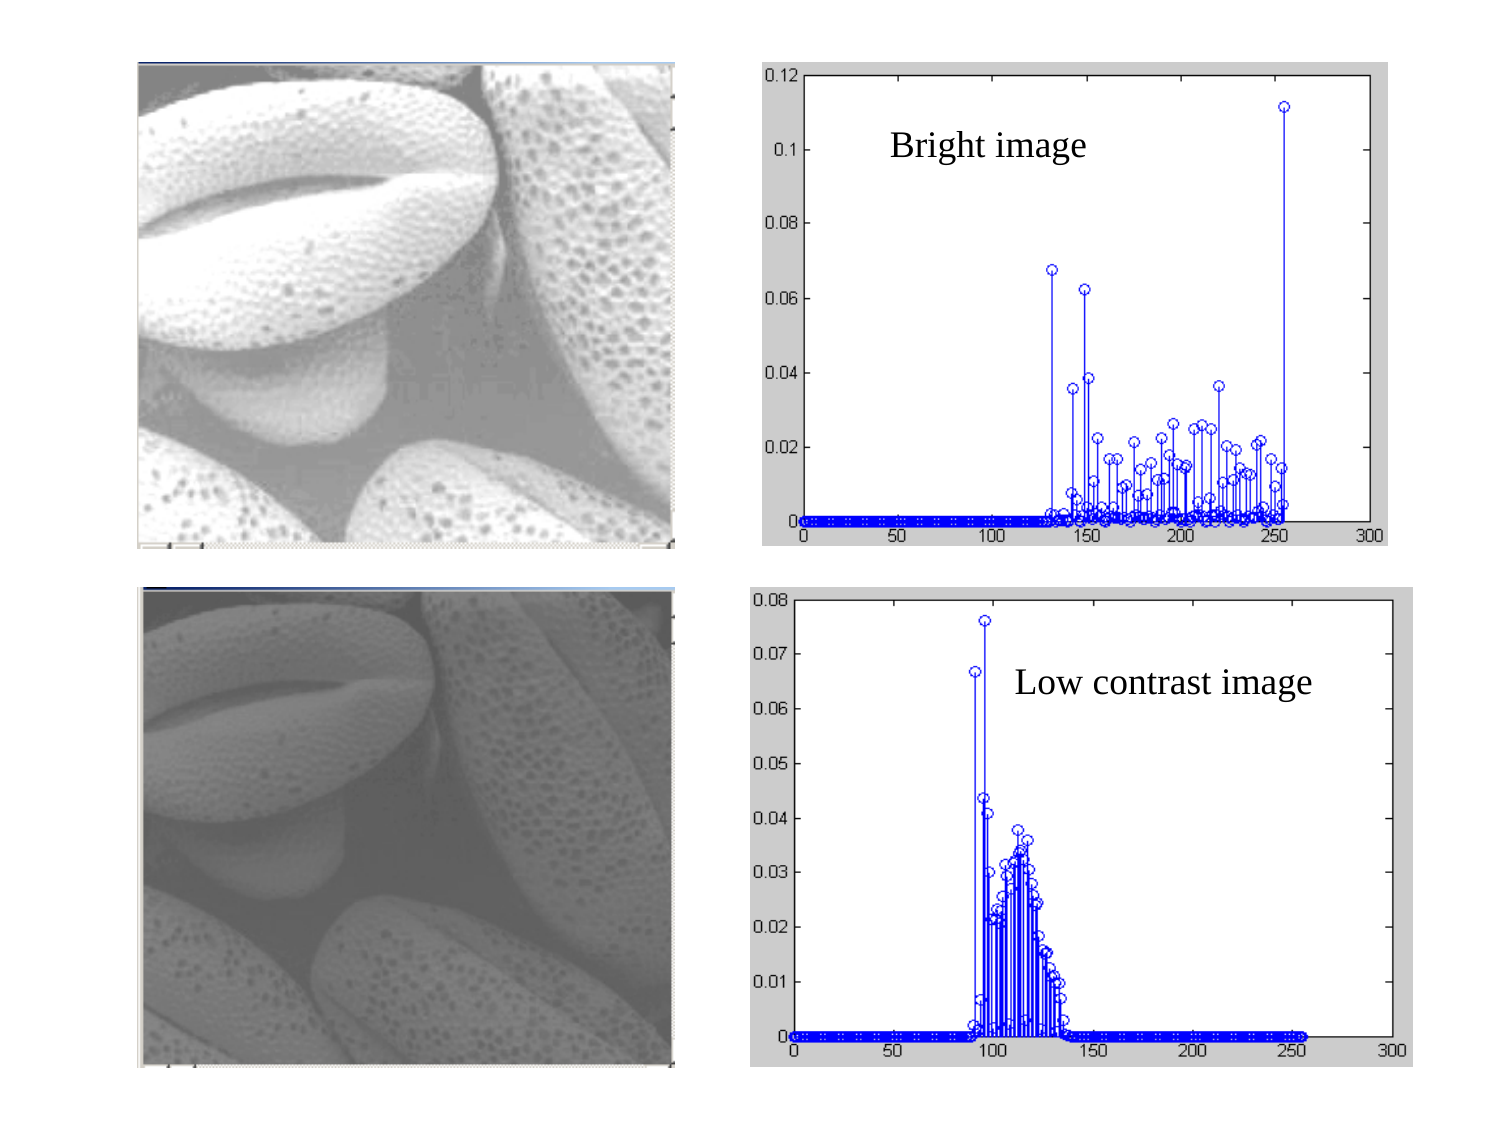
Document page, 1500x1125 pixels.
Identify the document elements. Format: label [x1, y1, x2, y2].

text_box [137, 62, 676, 550]
text_box [762, 62, 1388, 546]
text_box [749, 587, 1413, 1068]
text_box [137, 587, 676, 1068]
